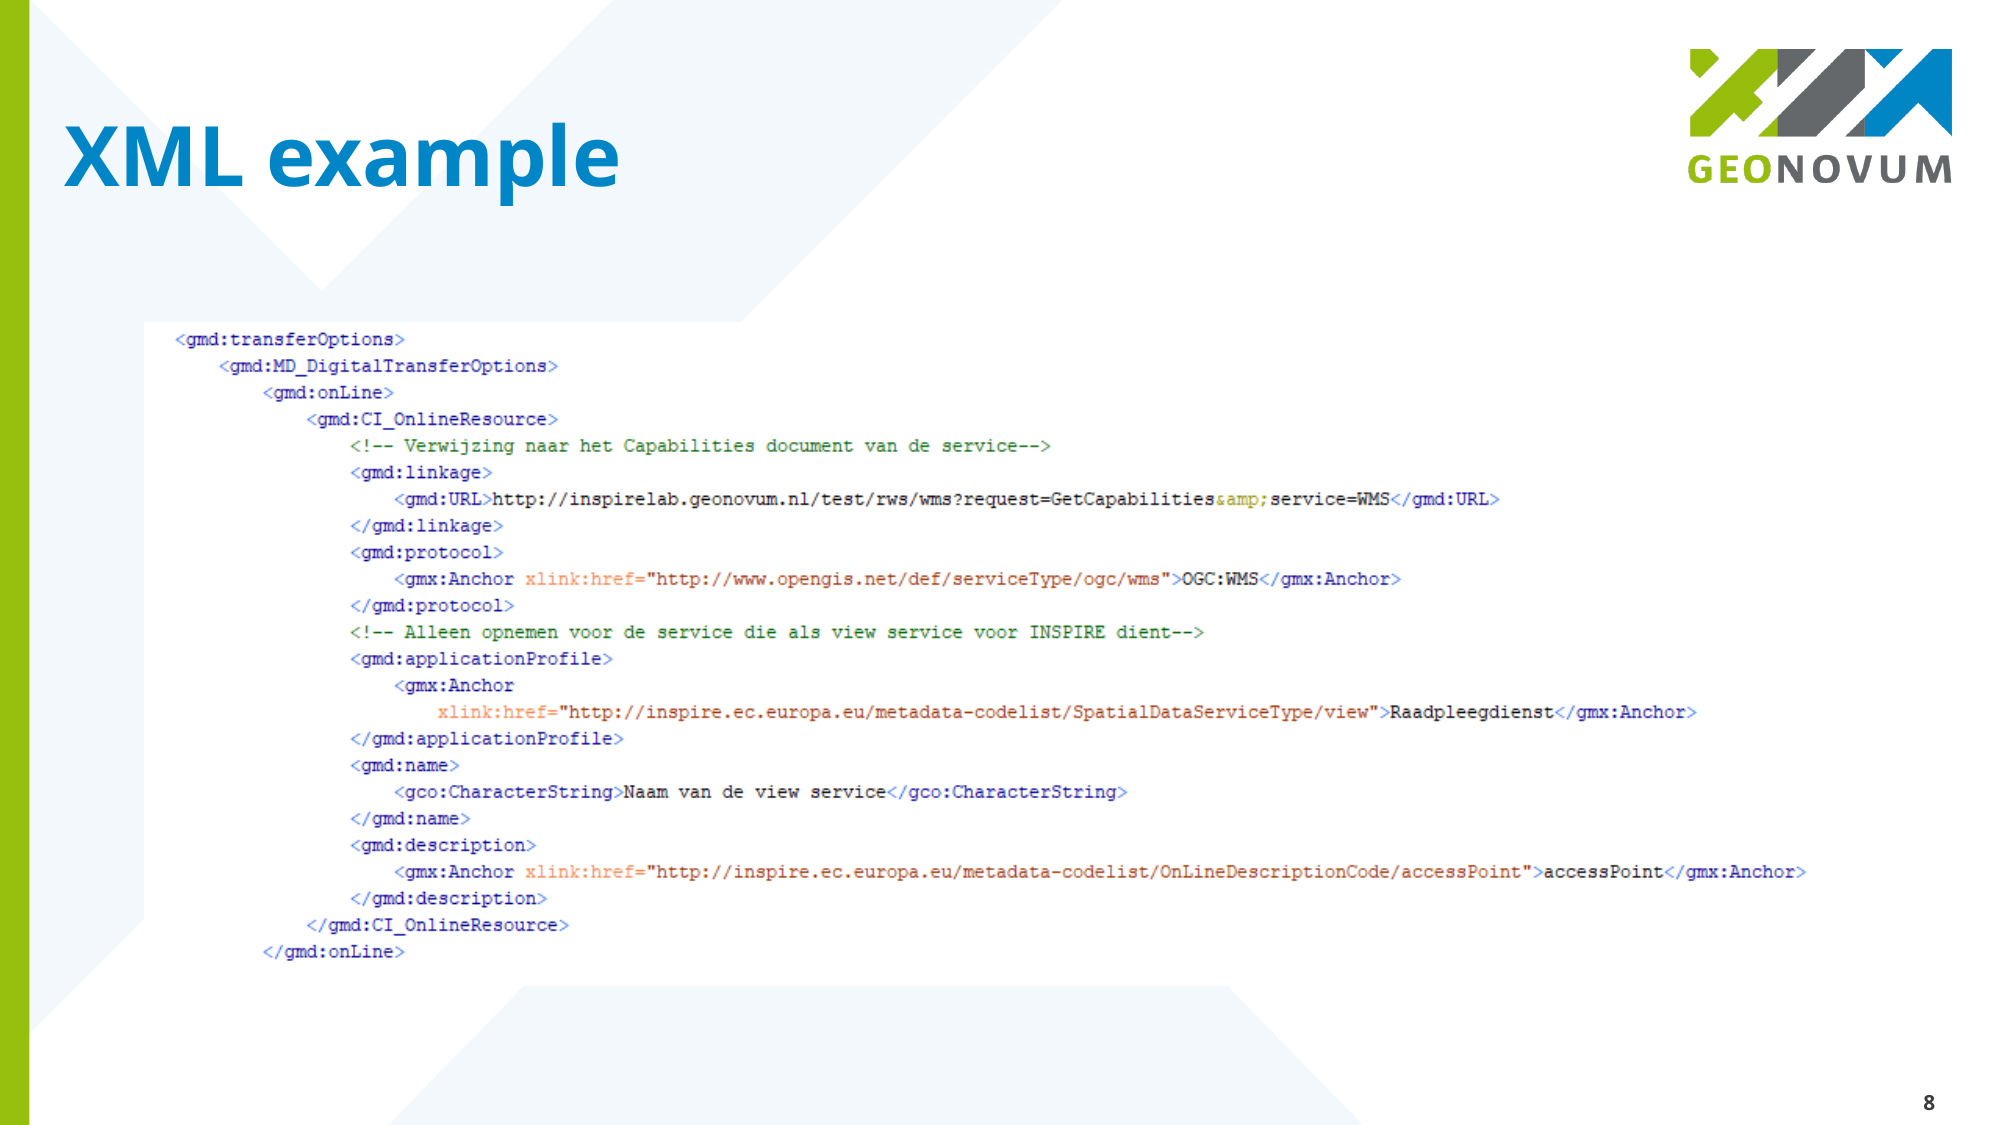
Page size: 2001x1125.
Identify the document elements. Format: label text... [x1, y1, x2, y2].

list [144, 322, 1855, 986]
slide_number 8 [1824, 1088, 1951, 1120]
title XML example [49, 0, 1654, 210]
picture [1686, 49, 1955, 186]
